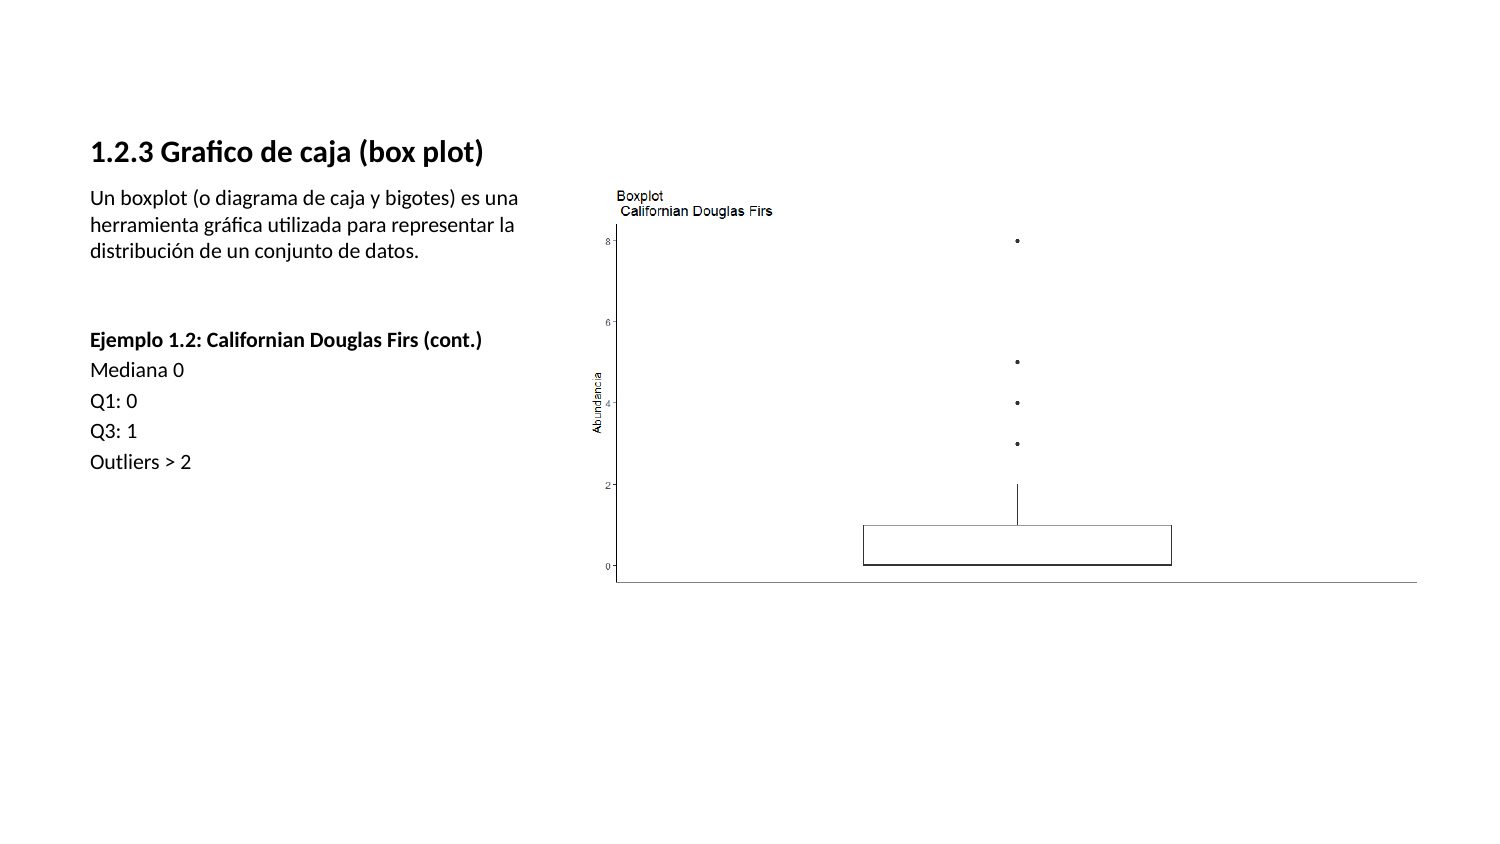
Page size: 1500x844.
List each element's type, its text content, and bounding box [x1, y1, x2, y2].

title 1.2.3 Grafico de caja (box plot) [75, 33, 569, 176]
picture [585, 183, 1424, 603]
list Un boxplot (o diagrama de caja y bigotes) es una herramienta gráfica utilizada para representar la distribución de un conjunto de datos. Ejemplo 1.2: Californian Douglas Firs (cont.) Mediana 0 Q1: 0 Q3: 1 Outliers > 2 [75, 176, 569, 754]
